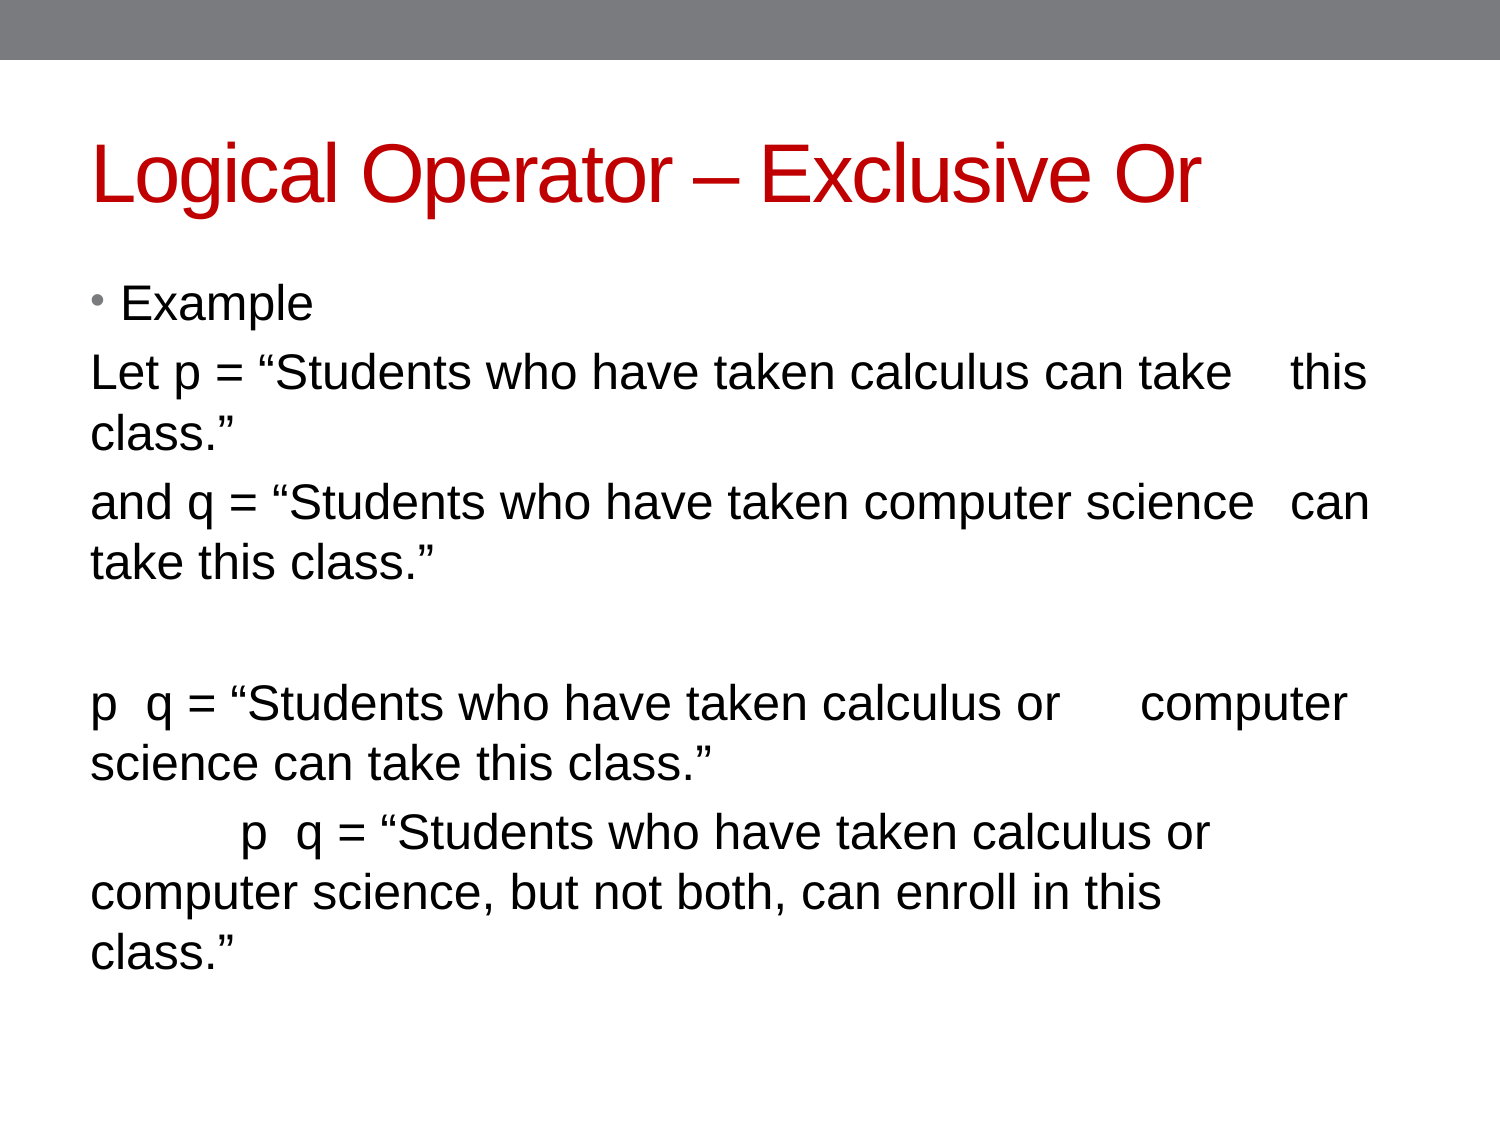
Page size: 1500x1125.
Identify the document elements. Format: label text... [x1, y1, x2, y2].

title Logical Operator – Exclusive Or [75, 87, 1425, 250]
